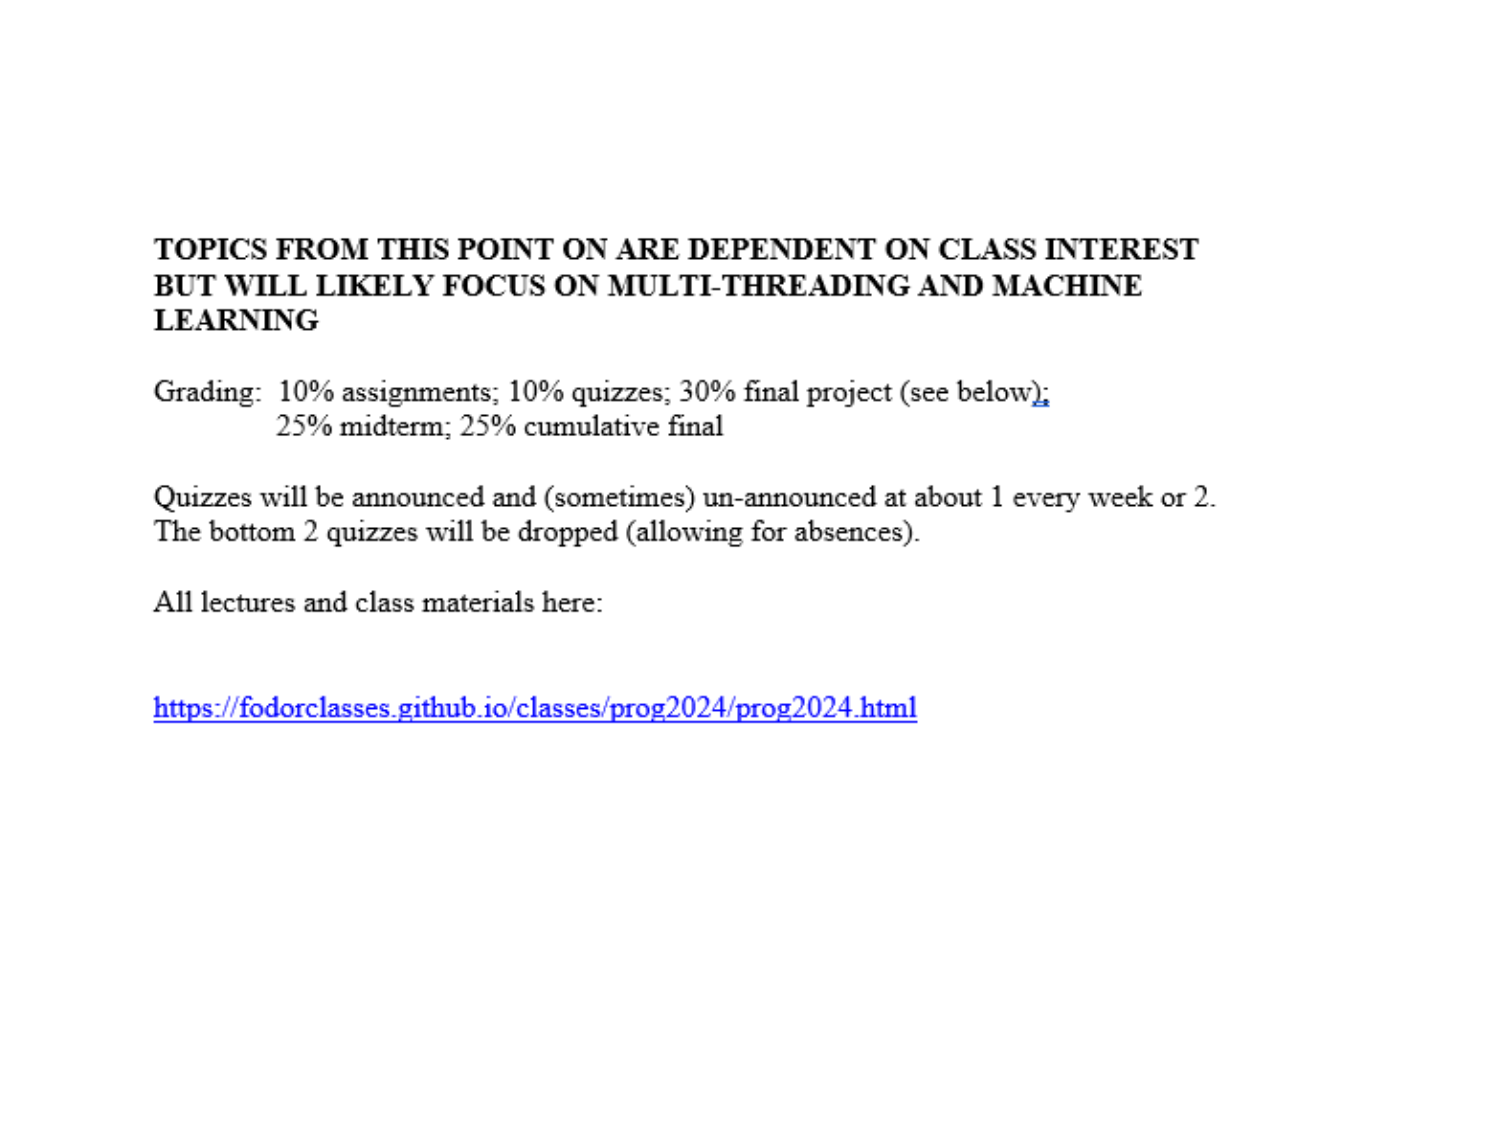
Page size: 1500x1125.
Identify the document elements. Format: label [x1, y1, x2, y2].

picture [112, 212, 1341, 776]
